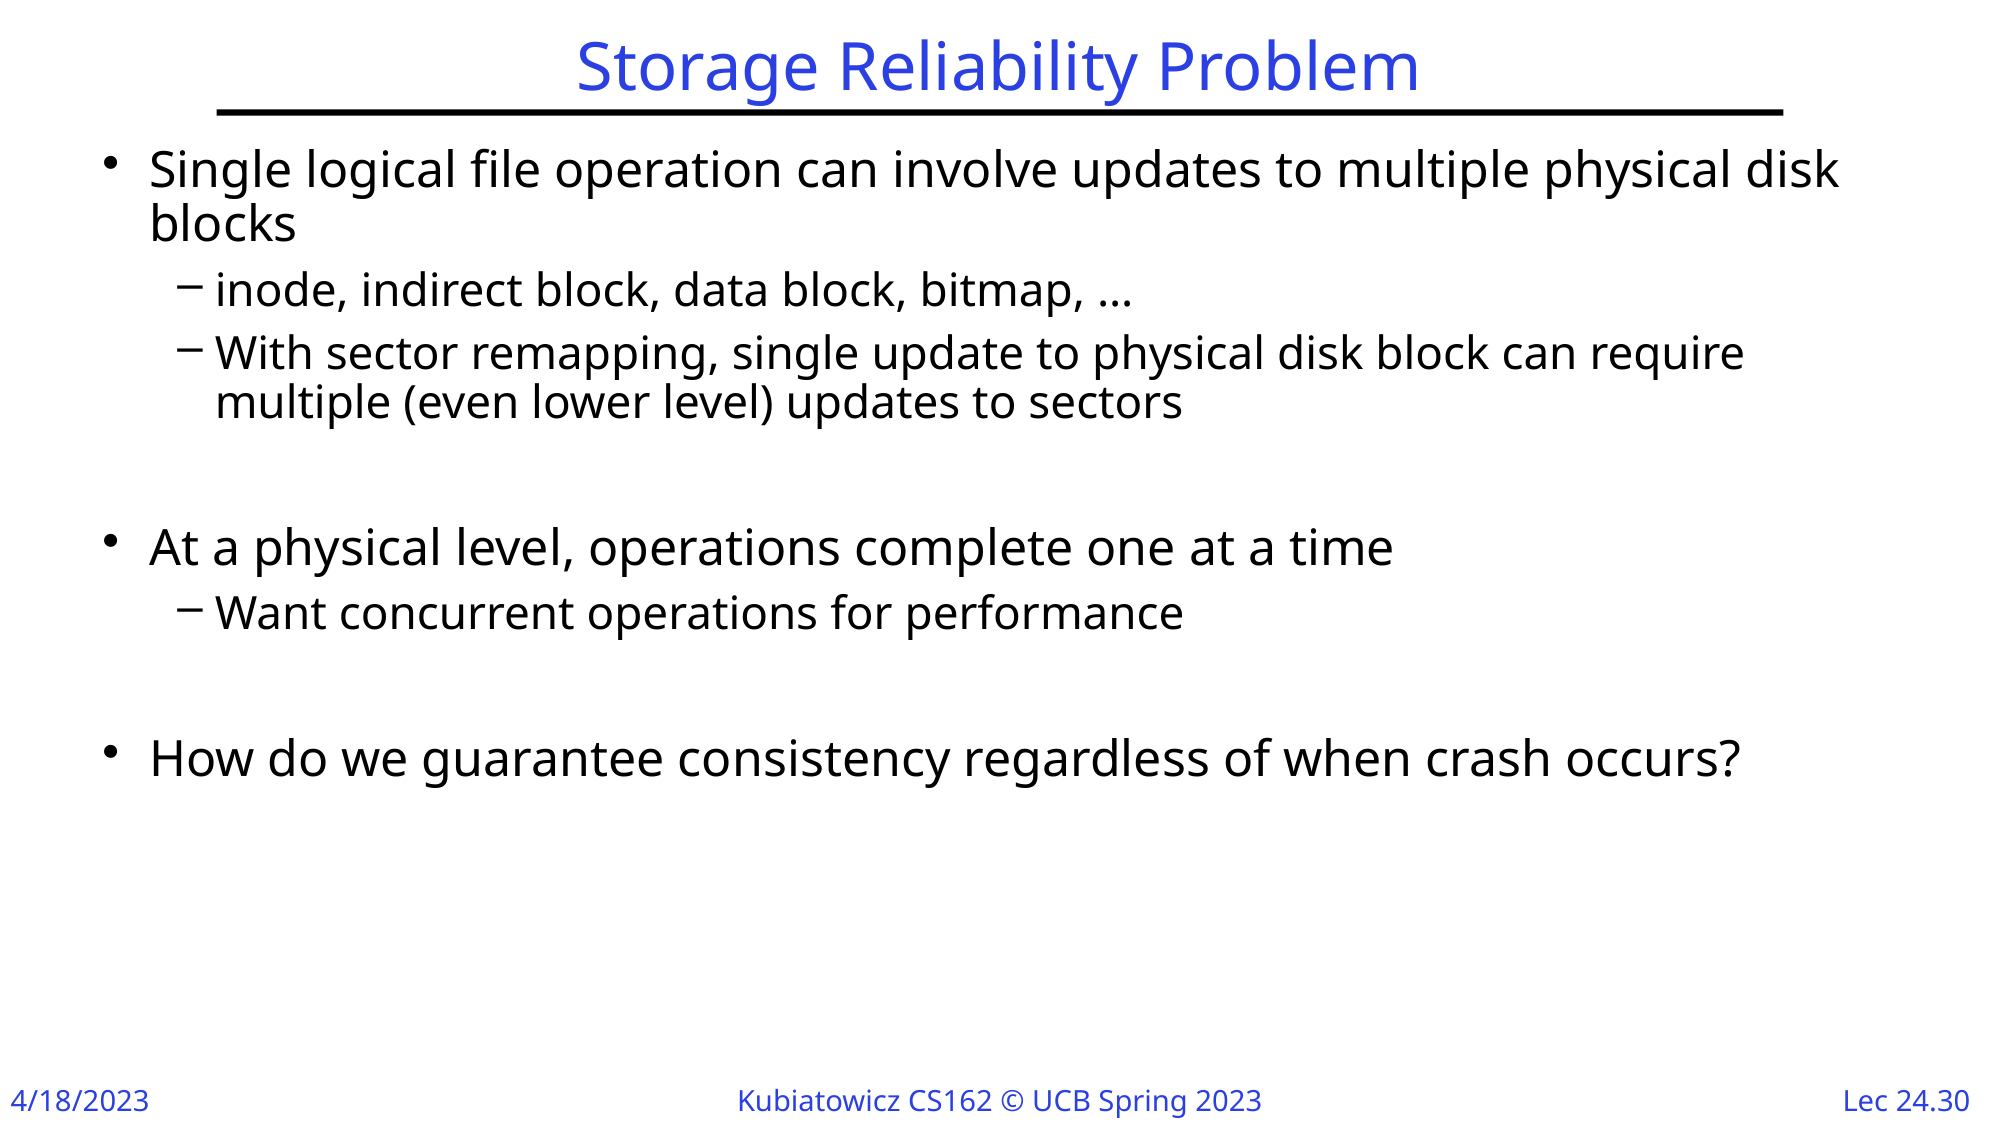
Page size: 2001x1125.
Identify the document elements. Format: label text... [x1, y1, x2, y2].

title Storage Reliability Problem [216, 24, 1784, 113]
list Single logical file operation can involve updates to multiple physical disk blocks inode, indirect block, data block, bitmap, … With sector remapping, single update to physical disk block can require multiple (even lower level) updates to sectors At a physical level, operations complete one at a time Want concurrent operations for performance How do we guarantee consistency regardless of when crash occurs? [87, 137, 1925, 1063]
